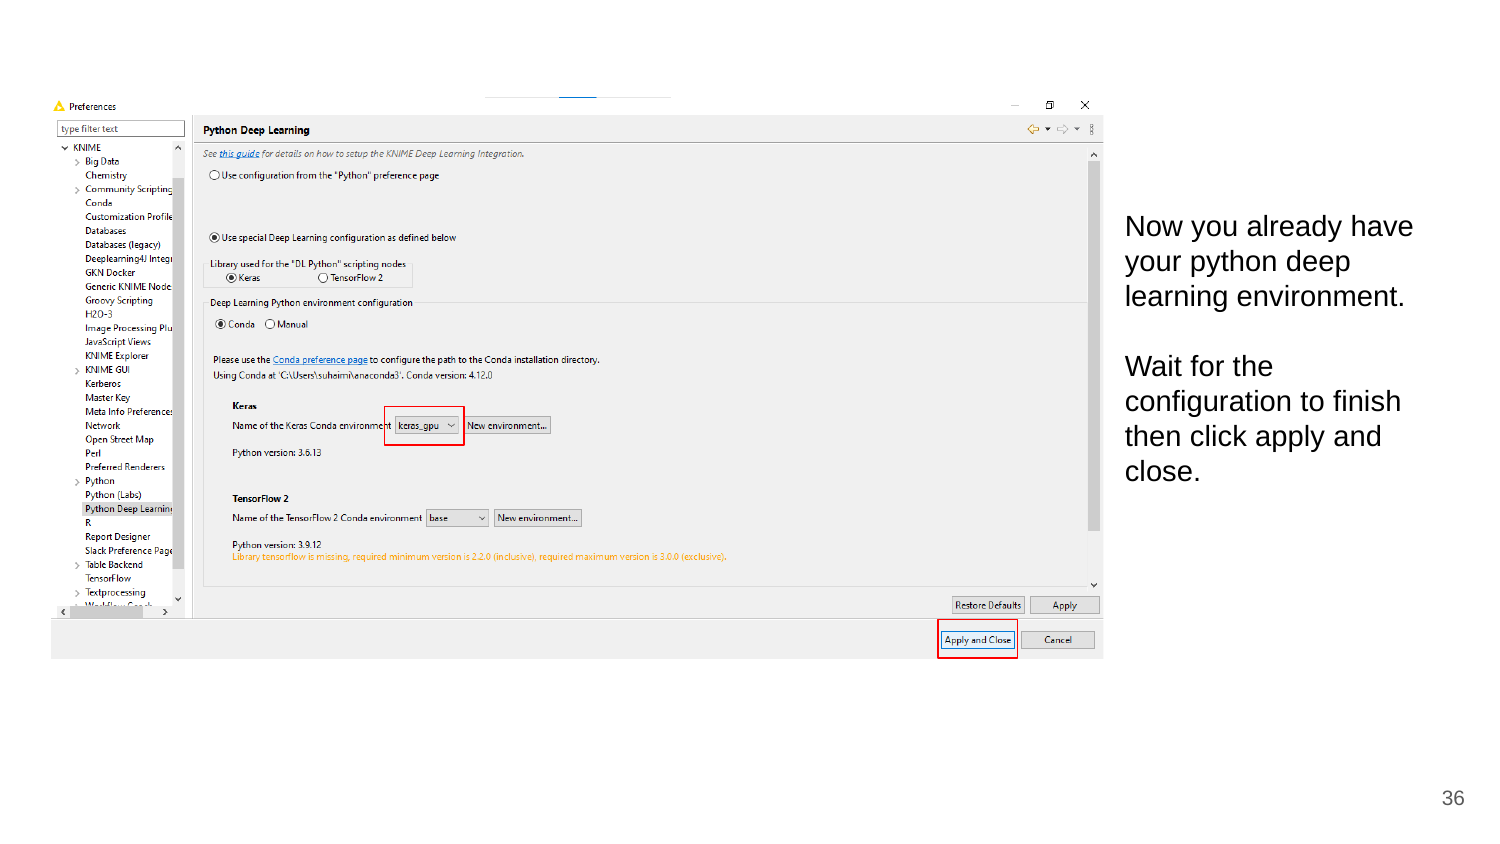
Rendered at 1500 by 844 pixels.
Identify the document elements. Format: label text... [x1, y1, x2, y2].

slide_number ‹#› [1389, 764, 1480, 830]
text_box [50, 97, 1104, 659]
text_box Now you already have your python deep learning environment. Wait for the configuration to finish then click apply and close. [1109, 157, 1458, 503]
